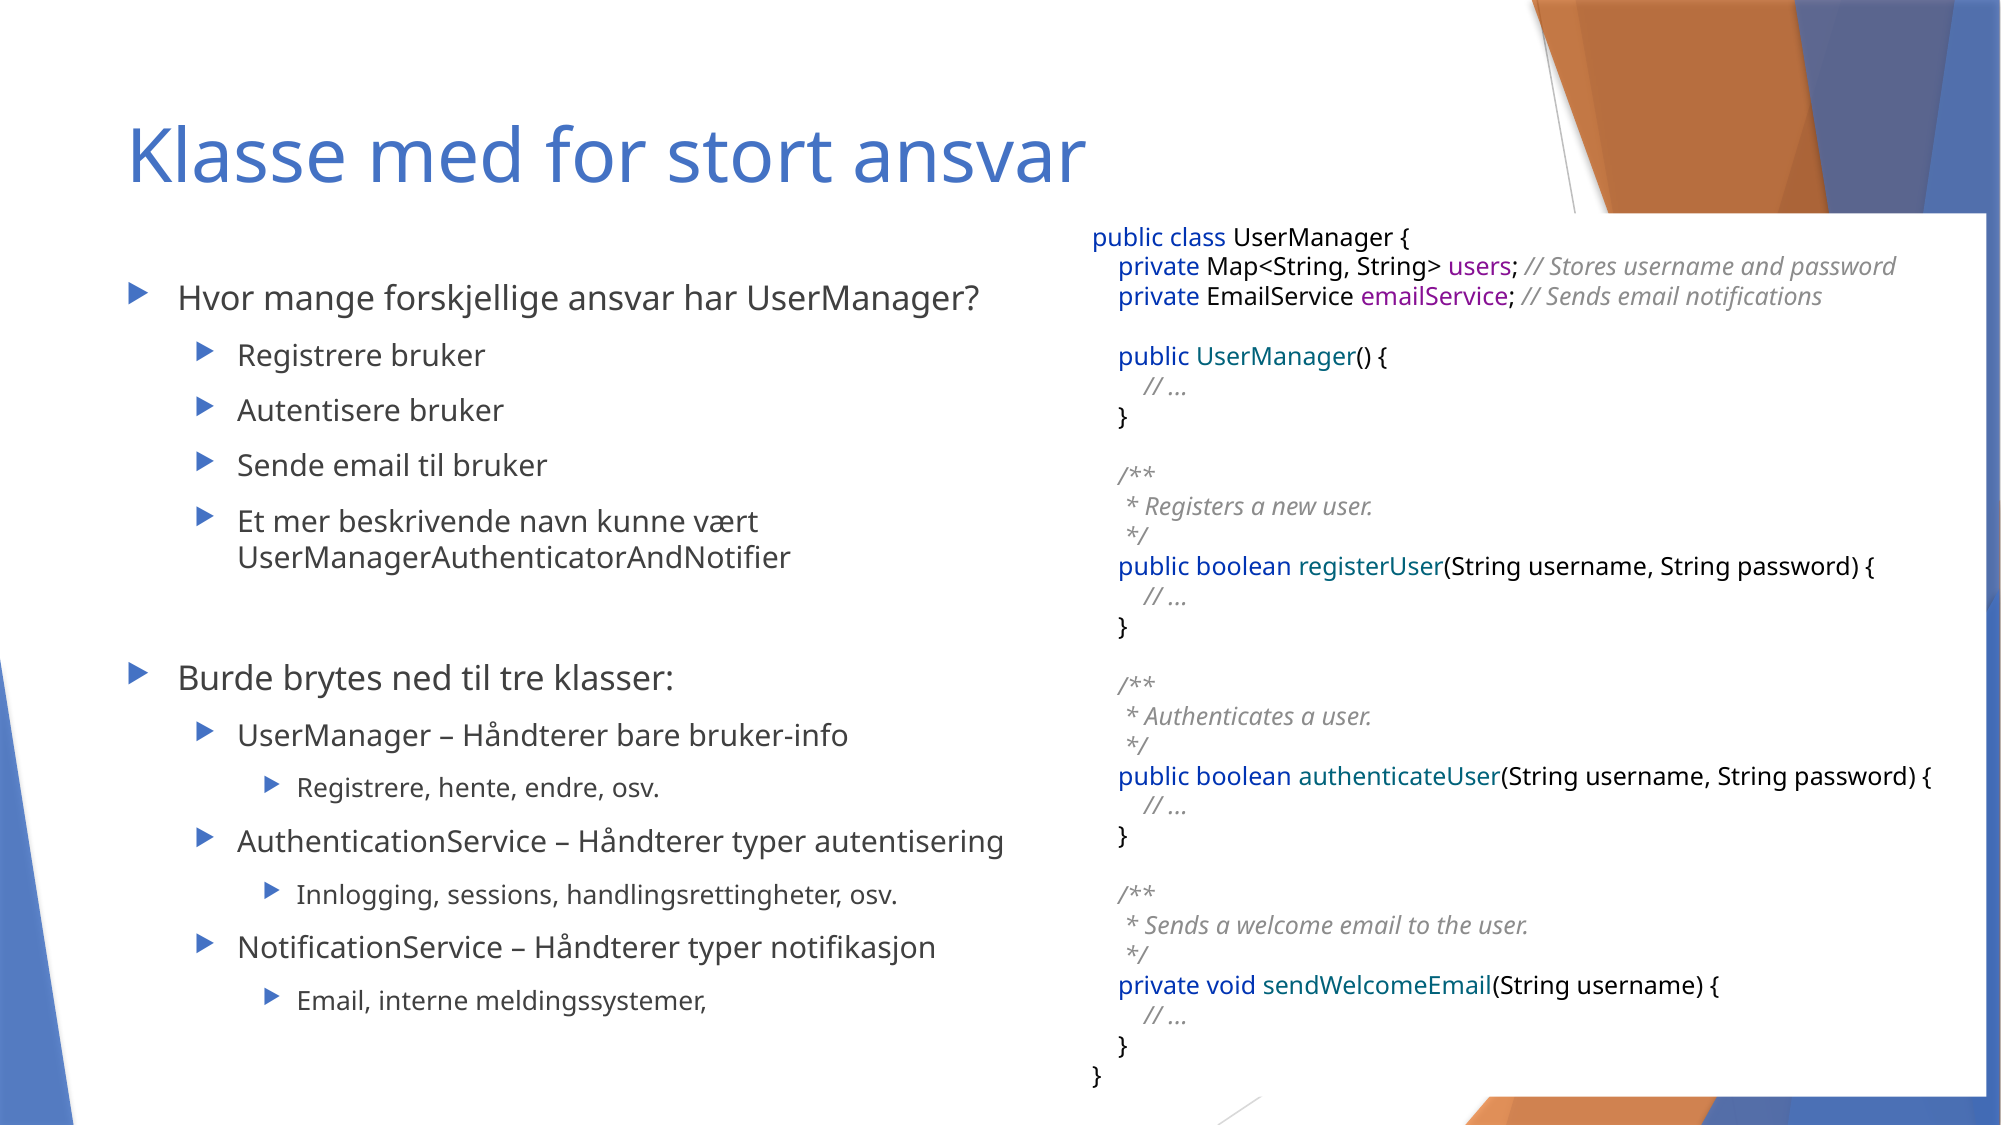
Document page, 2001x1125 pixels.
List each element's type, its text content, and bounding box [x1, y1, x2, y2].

title Klasse med for stort ansvar [111, 99, 1522, 268]
text_box public class UserManager { private Map<String, String> users; // Stores username and password private EmailService emailService; // Sends email notifications public UserManager() { // ... } /** * Registers a new user. */ public boolean registerUser(String username, String password) { // ... } /** * Authenticates a user. */ public boolean authenticateUser(String username, String password) { // ... } /** * Sends a welcome email to the user. */ private void sendWelcomeEmail(String username) { // ... } } [1077, 213, 1987, 1097]
list Hvor mange forskjellige ansvar har UserManager? Registrere bruker Autentisere bruker Sende email til bruker Et mer beskrivende navn kunne vært UserManagerAuthenticatorAndNotifier Burde brytes ned til tre klasser: UserManager – Håndterer bare bruker-info Registrere, hente, endre, osv. AuthenticationService – Håndterer typer autentisering Innlogging, sessions, handlingsrettingheter, osv. NotificationService – Håndterer typer notifikasjon Email, interne meldingssystemer, [111, 268, 1077, 1039]
